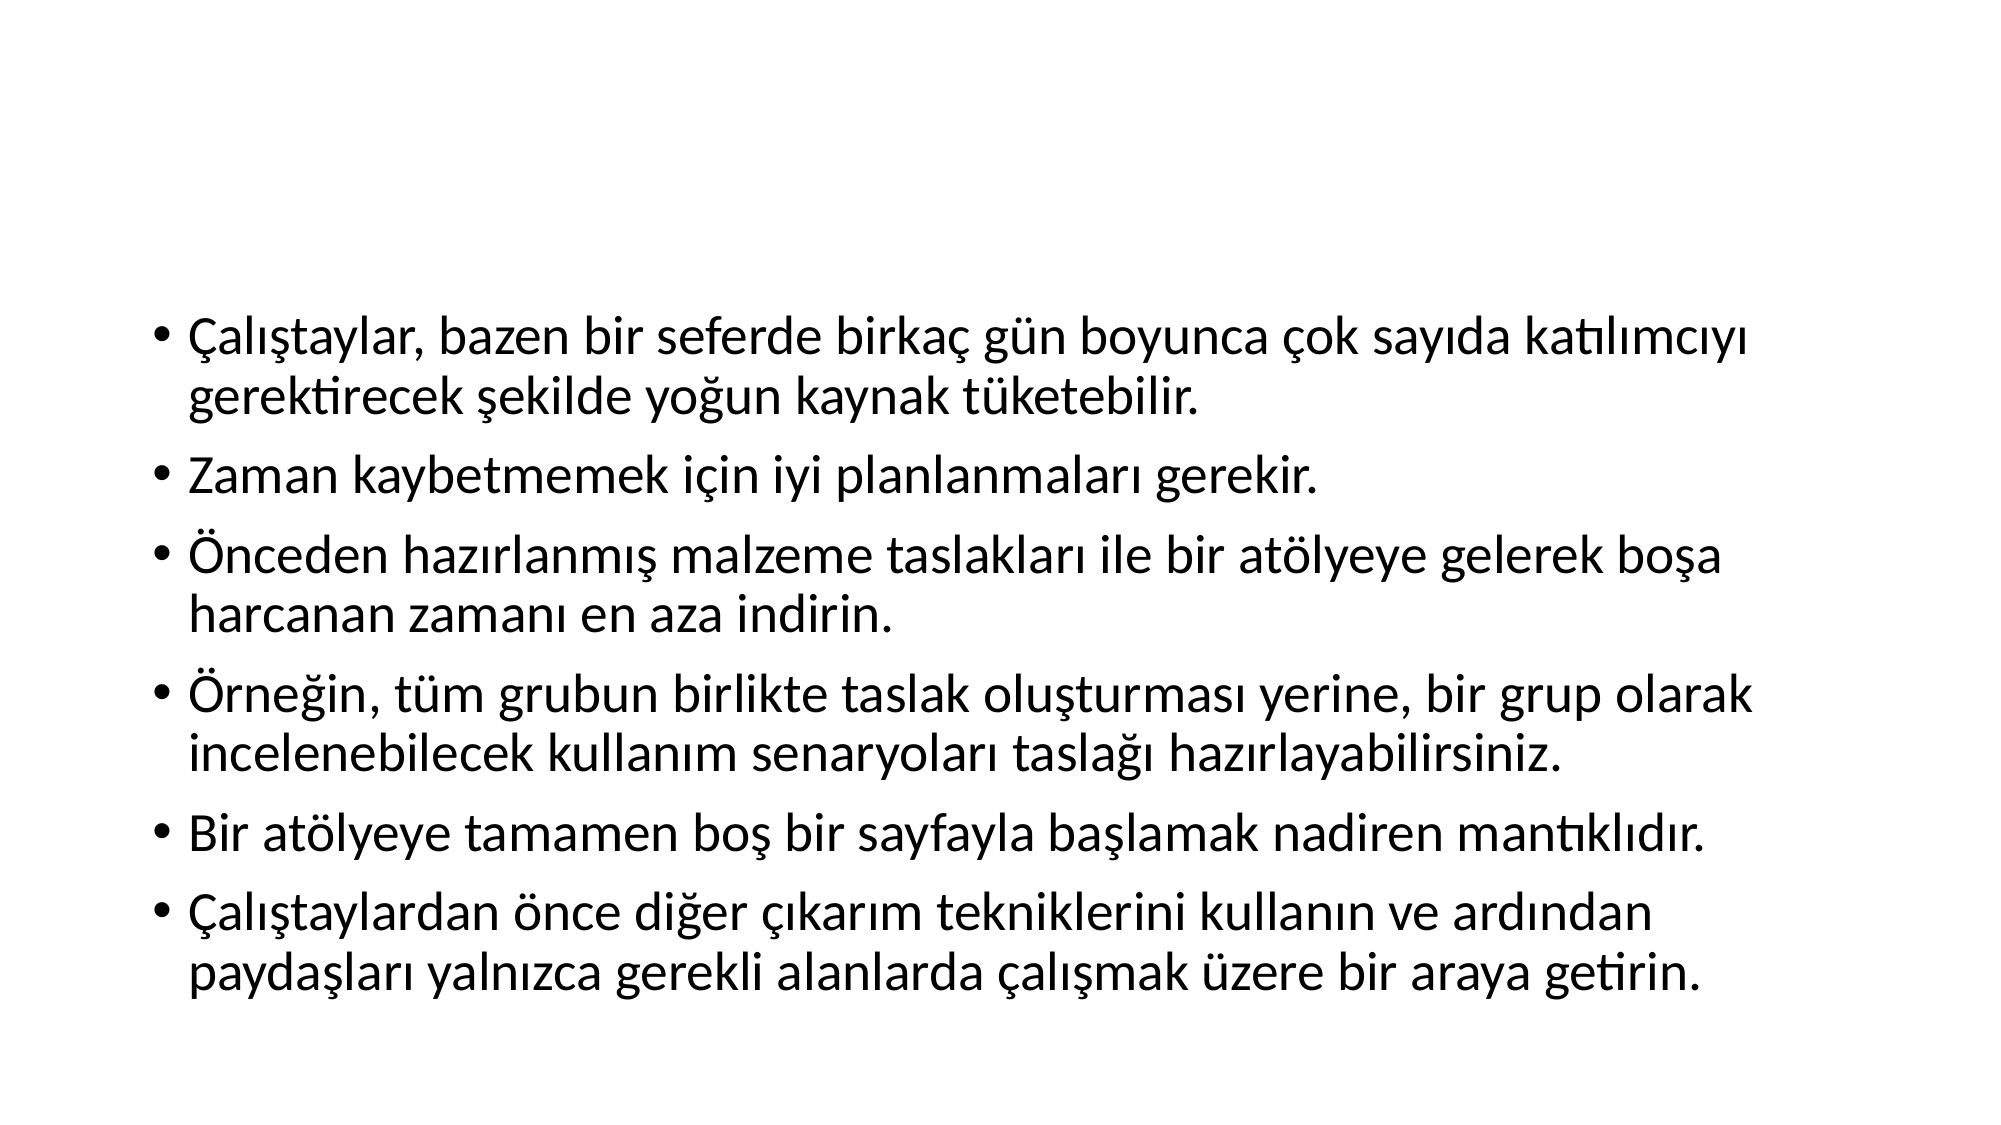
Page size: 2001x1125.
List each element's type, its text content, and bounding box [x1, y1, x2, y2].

list Çalıştaylar, bazen bir seferde birkaç gün boyunca çok sayıda katılımcıyı gerektirecek şekilde yoğun kaynak tüketebilir. Zaman kaybetmemek için iyi planlanmaları gerekir. Önceden hazırlanmış malzeme taslakları ile bir atölyeye gelerek boşa harcanan zamanı en aza indirin. Örneğin, tüm grubun birlikte taslak oluşturması yerine, bir grup olarak incelenebilecek kullanım senaryoları taslağı hazırlayabilirsiniz. Bir atölyeye tamamen boş bir sayfayla başlamak nadiren mantıklıdır. Çalıştaylardan önce diğer çıkarım tekniklerini kullanın ve ardından paydaşları yalnızca gerekli alanlarda çalışmak üzere bir araya getirin. [137, 299, 1863, 1014]
